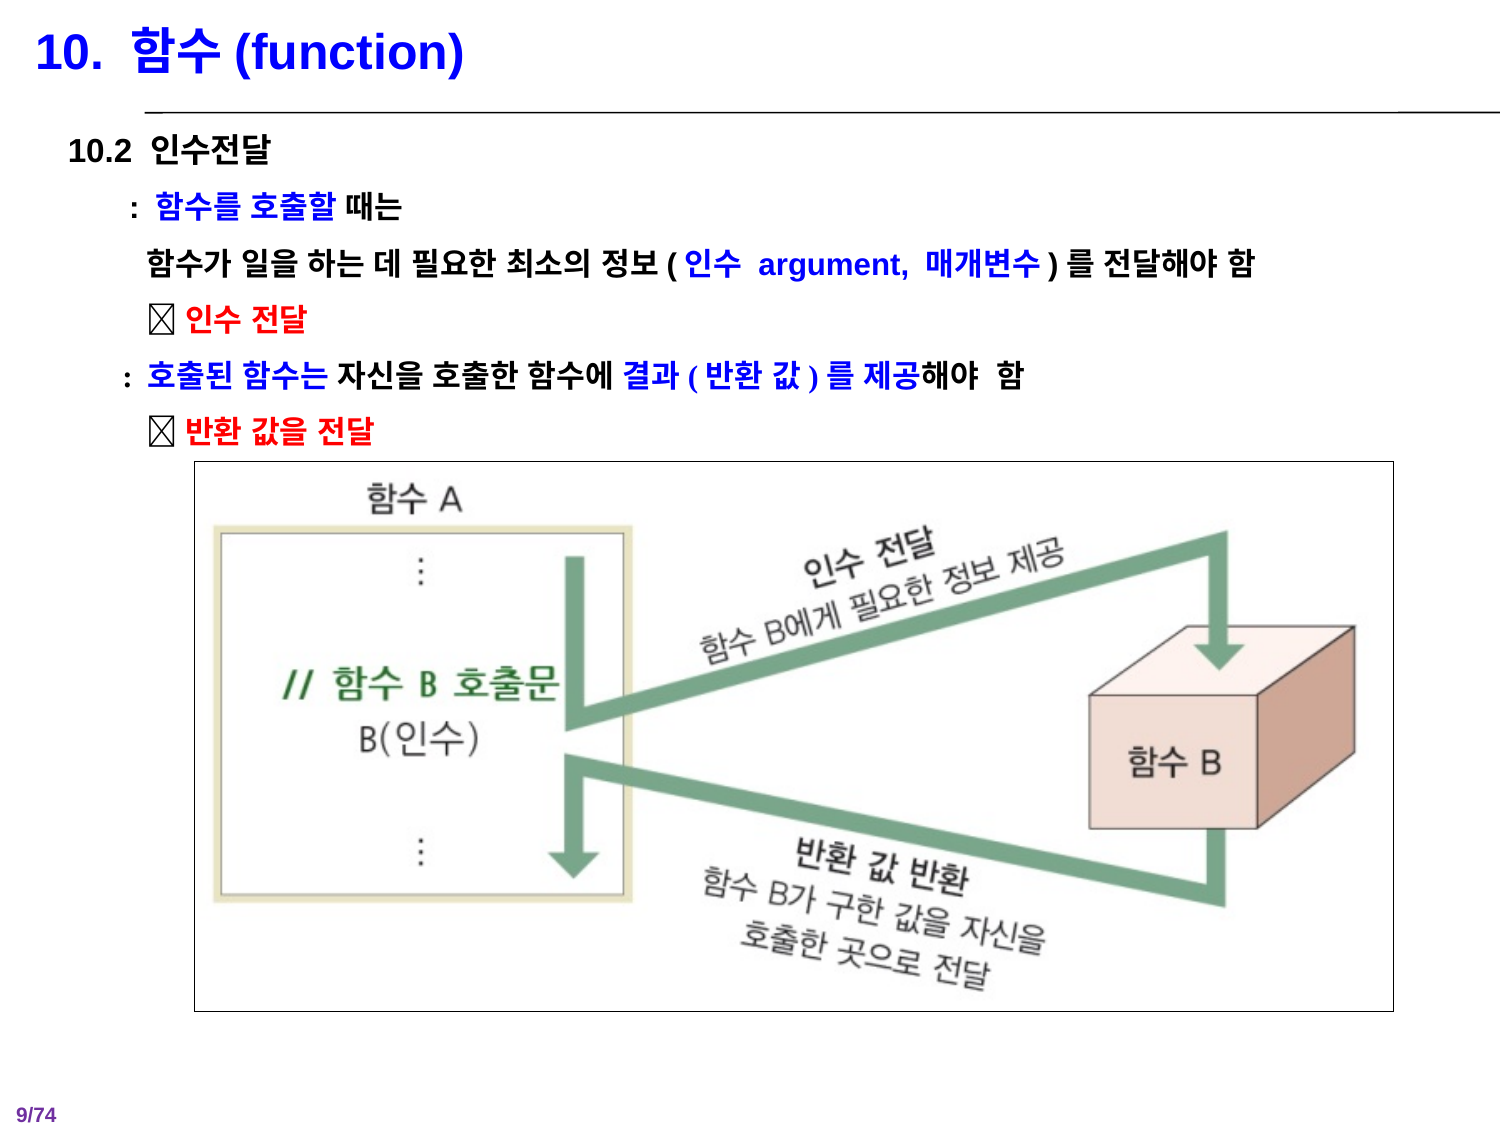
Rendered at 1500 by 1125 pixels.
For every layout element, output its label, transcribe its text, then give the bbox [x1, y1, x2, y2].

text_box 10. 함수(function) [20, 12, 1412, 88]
text_box 10.2 인수전달 : 함수를 호출할 때는 함수가 일을 하는 데 필요한 최소의 정보(인수 argument, 매개변수)를 전달해야 함  인수 전달 : 호출된 함수는 자신을 호출한 함수에 결과(반환 값)를 제공해야 함  반환 값을 전달 [53, 101, 1400, 458]
picture [194, 461, 1395, 1012]
